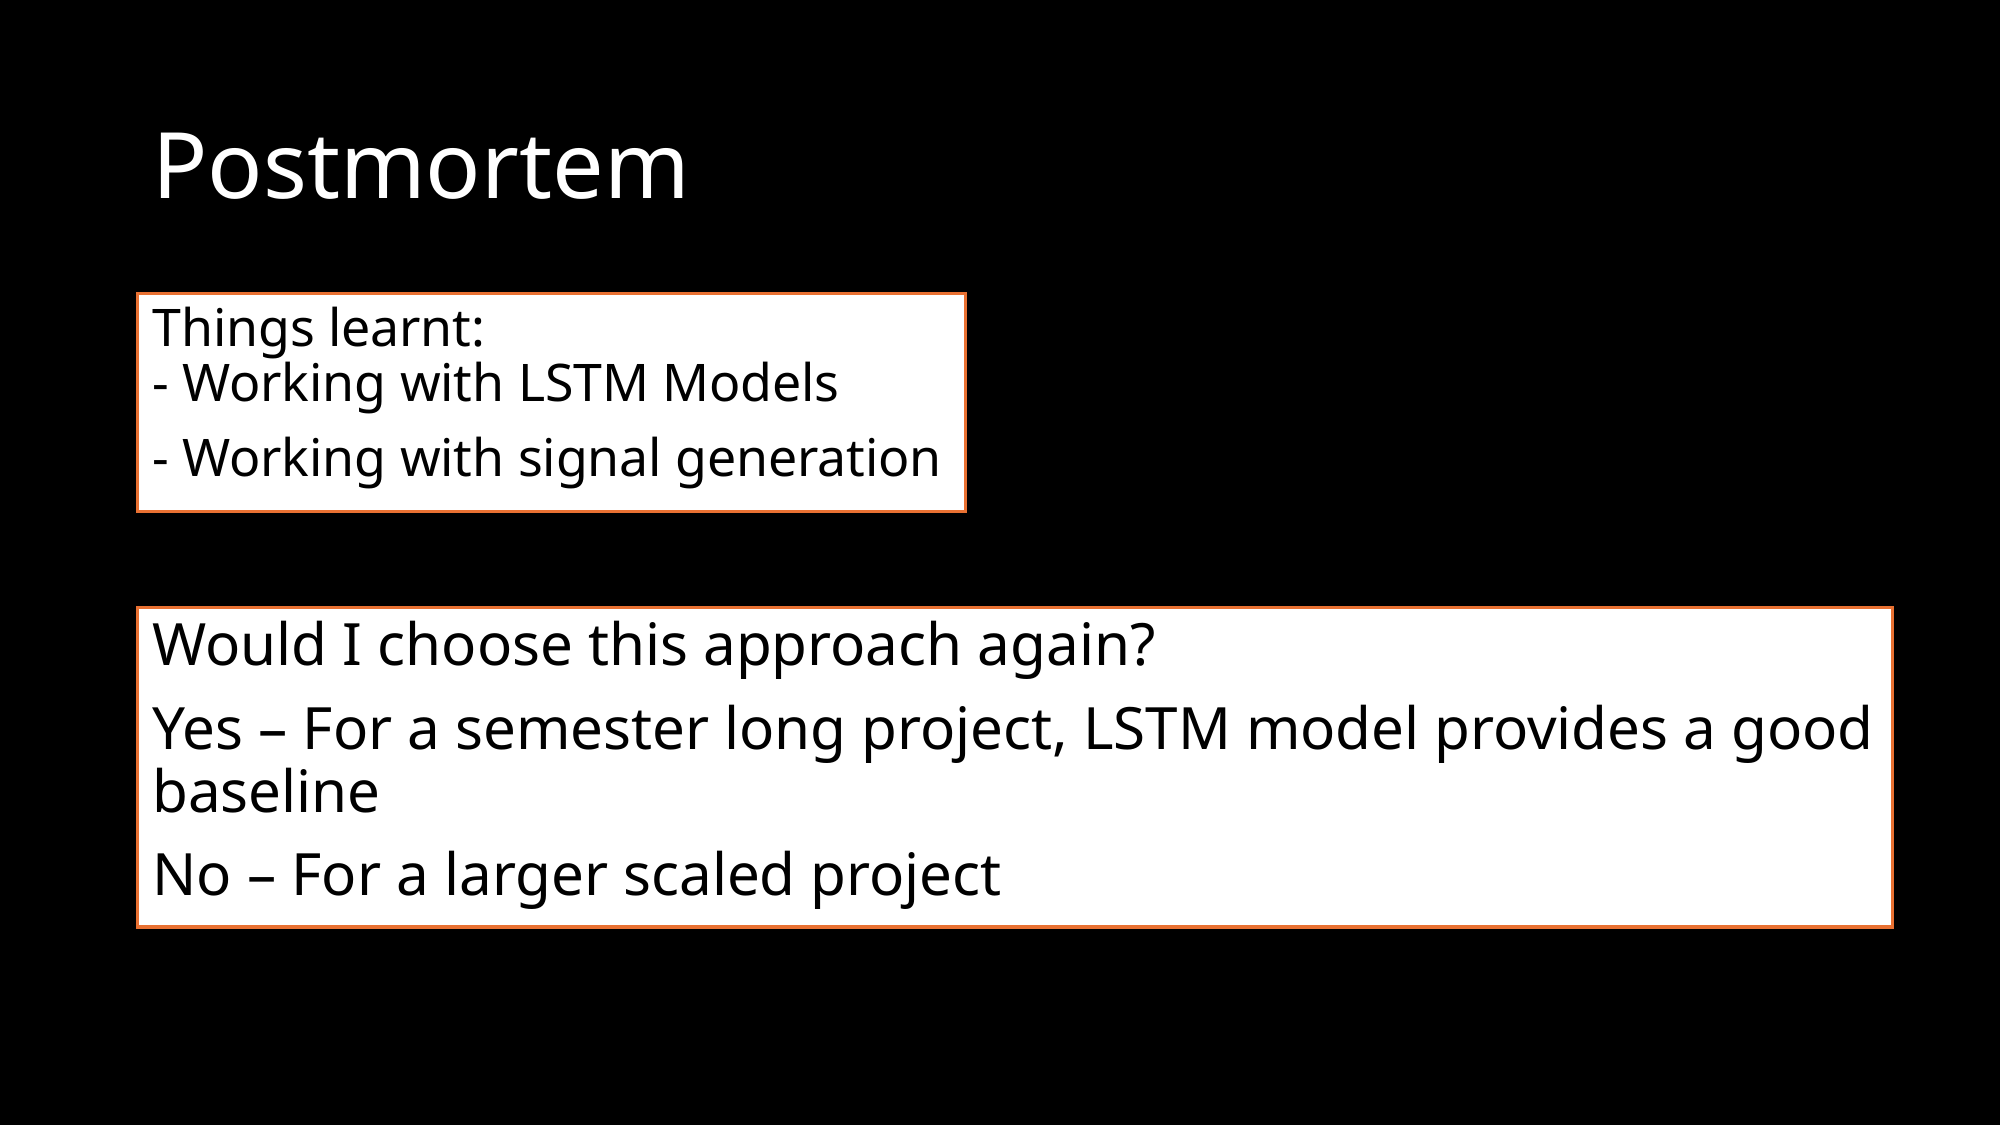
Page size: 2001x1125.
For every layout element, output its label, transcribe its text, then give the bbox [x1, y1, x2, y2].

title Postmortem [137, 59, 1863, 278]
text_box Would I choose this approach again? Yes – For a semester long project, LSTM model provides a good baseline No – For a larger scaled project [136, 606, 1894, 929]
text_box Things learnt: - Working with LSTM Models - Working with signal generation [136, 292, 967, 513]
